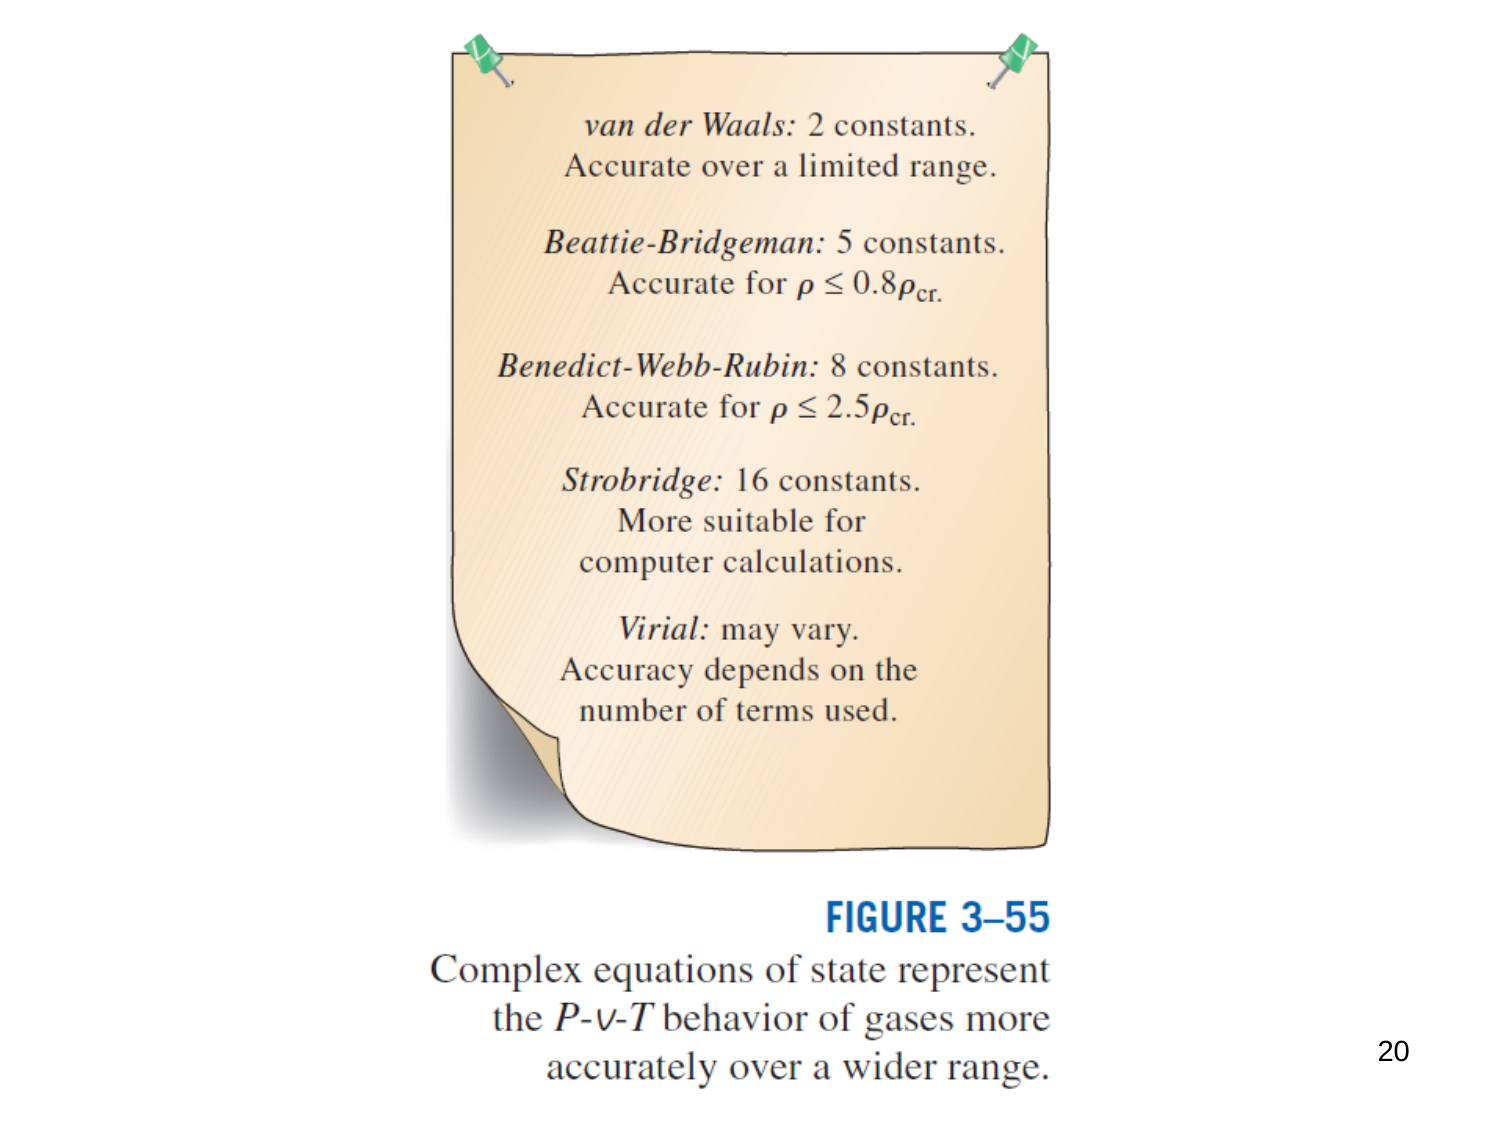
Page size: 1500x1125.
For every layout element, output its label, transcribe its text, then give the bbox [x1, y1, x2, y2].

picture [421, 25, 1079, 1100]
slide_number 20 [1081, 1024, 1426, 1103]
